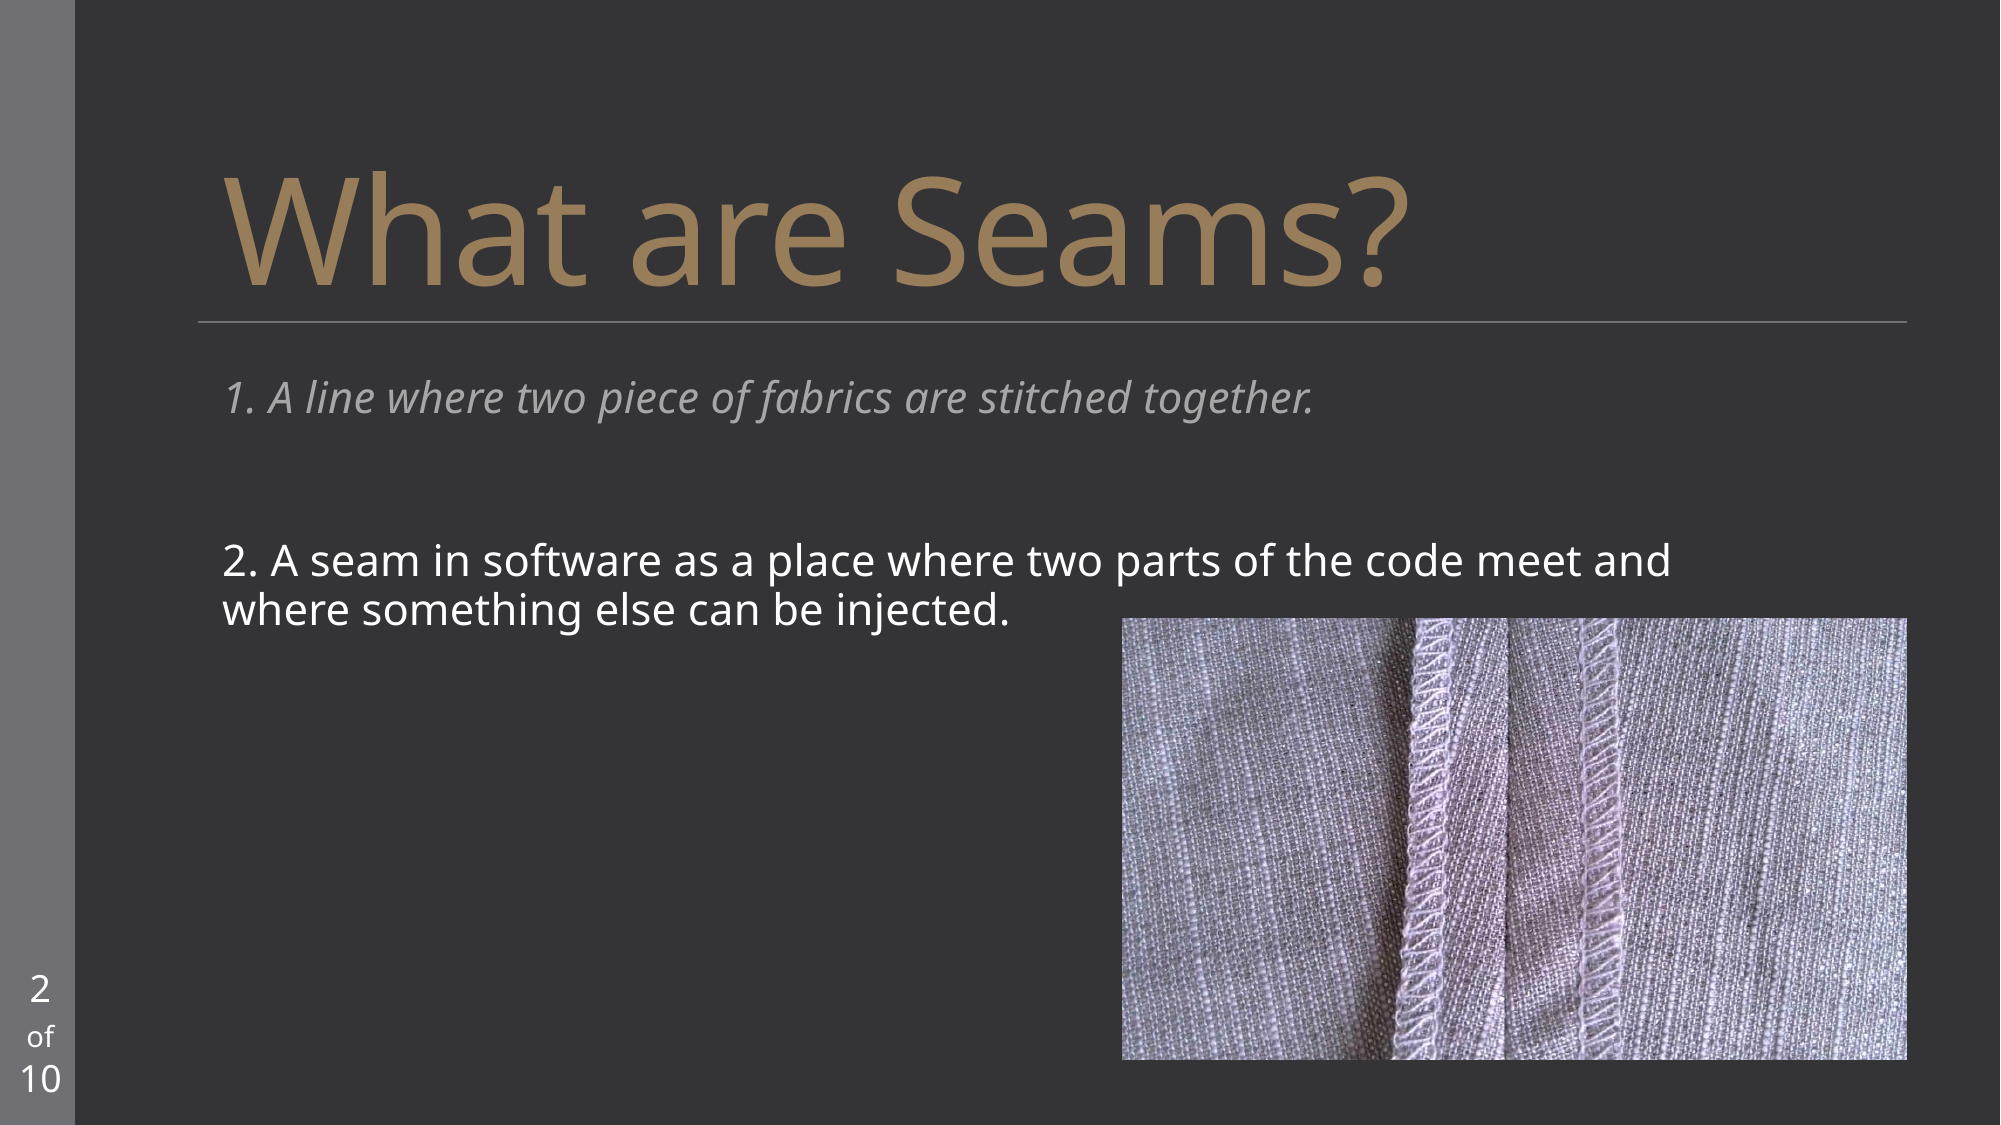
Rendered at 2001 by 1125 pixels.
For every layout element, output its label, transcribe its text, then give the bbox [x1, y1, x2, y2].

title What are Seams? [206, 124, 1468, 320]
picture [1122, 618, 1907, 1060]
subtitle 1. A line where two piece of fabrics are stitched together. 2. A seam in software as a place where two parts of the code meet and where something else can be injected. [206, 366, 1752, 645]
text_box 2 of 10 [0, 957, 82, 1107]
